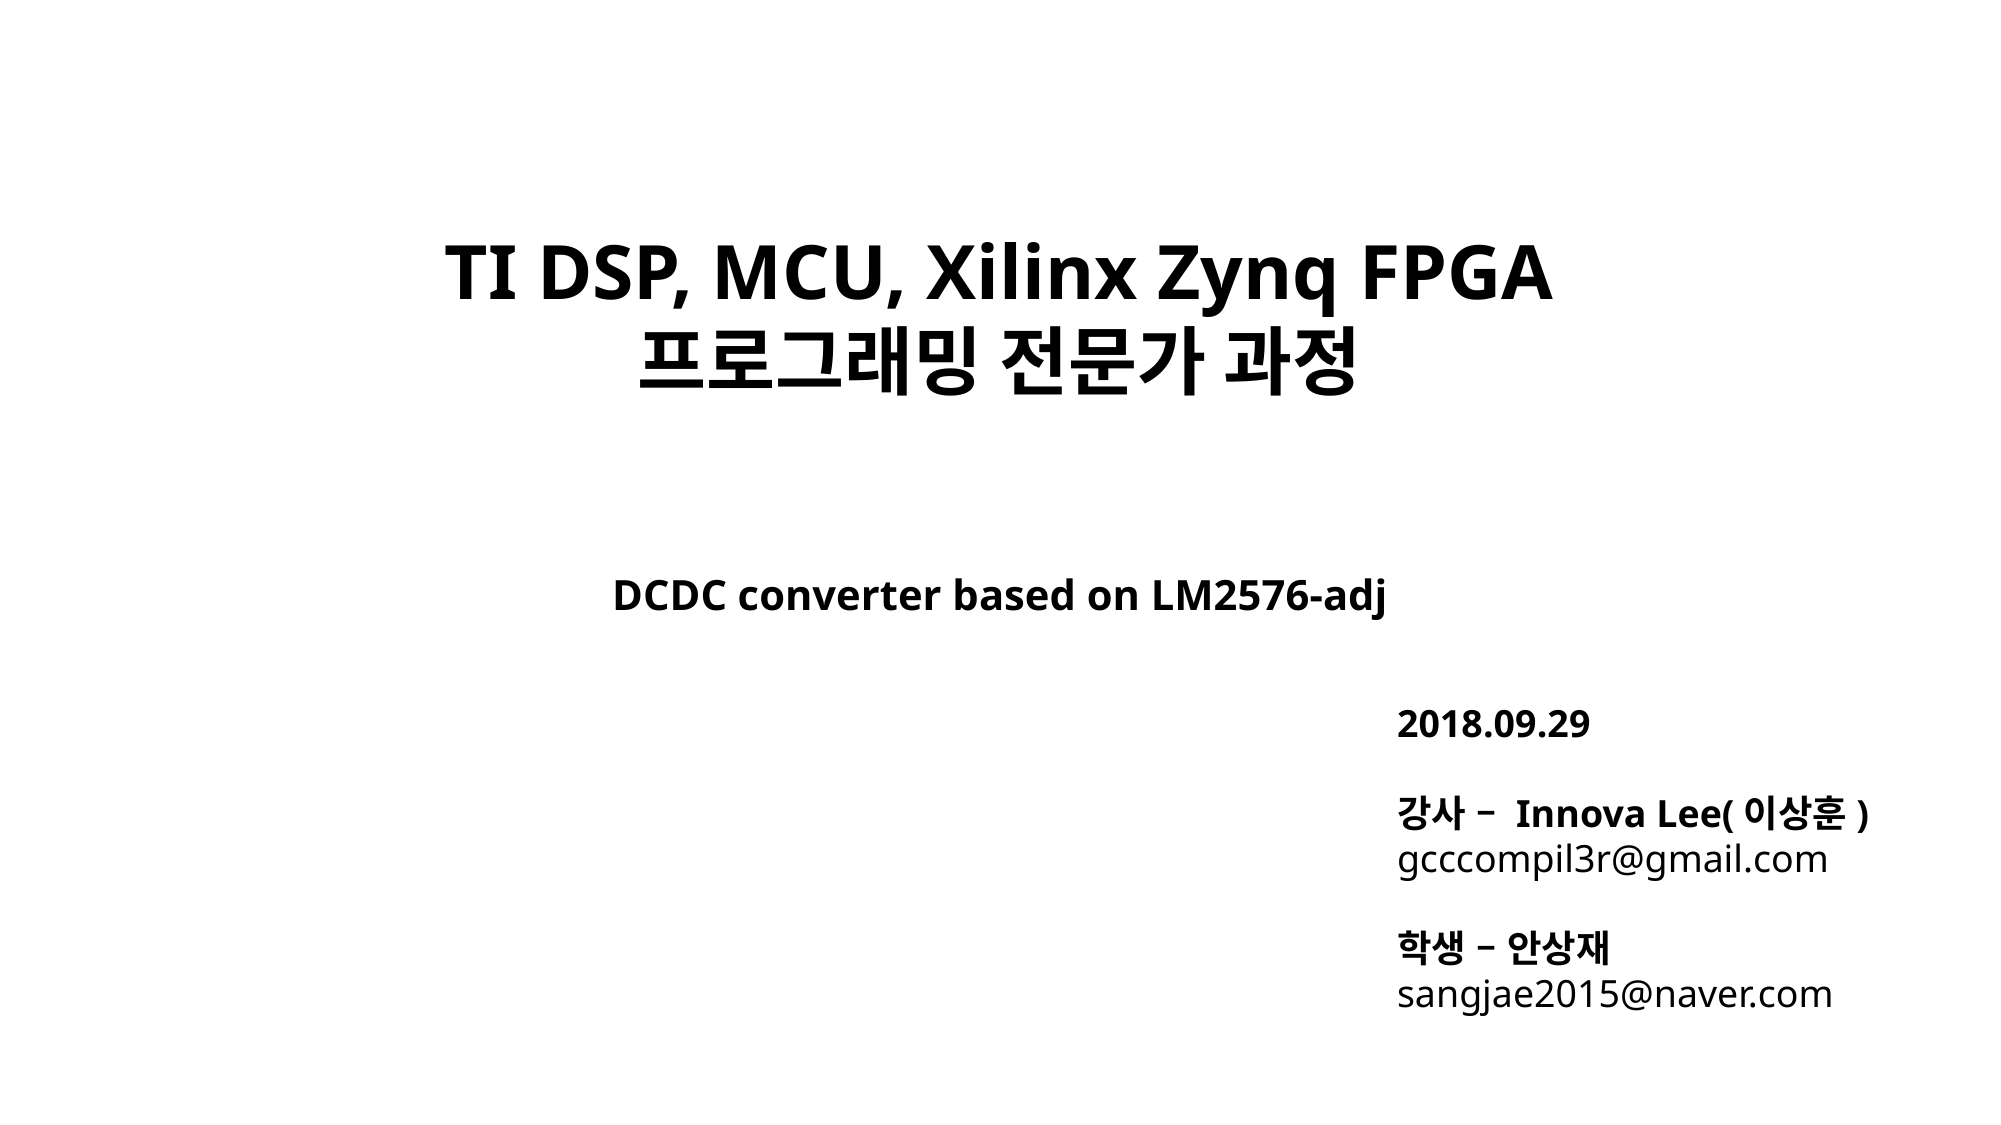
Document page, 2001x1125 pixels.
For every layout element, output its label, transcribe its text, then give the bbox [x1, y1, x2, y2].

text_box DCDC converter based on LM2576-adj [597, 536, 1403, 627]
text_box TI DSP, MCU, Xilinx Zynq FPGA 프로그래밍 전문가 과정 [430, 217, 1570, 413]
text_box 2018.09.29 강사 – Innova Lee(이상훈) gcccompil3r@gmail.com 학생 – 안상재 sangjae2015@naver.com [1382, 692, 1884, 1022]
